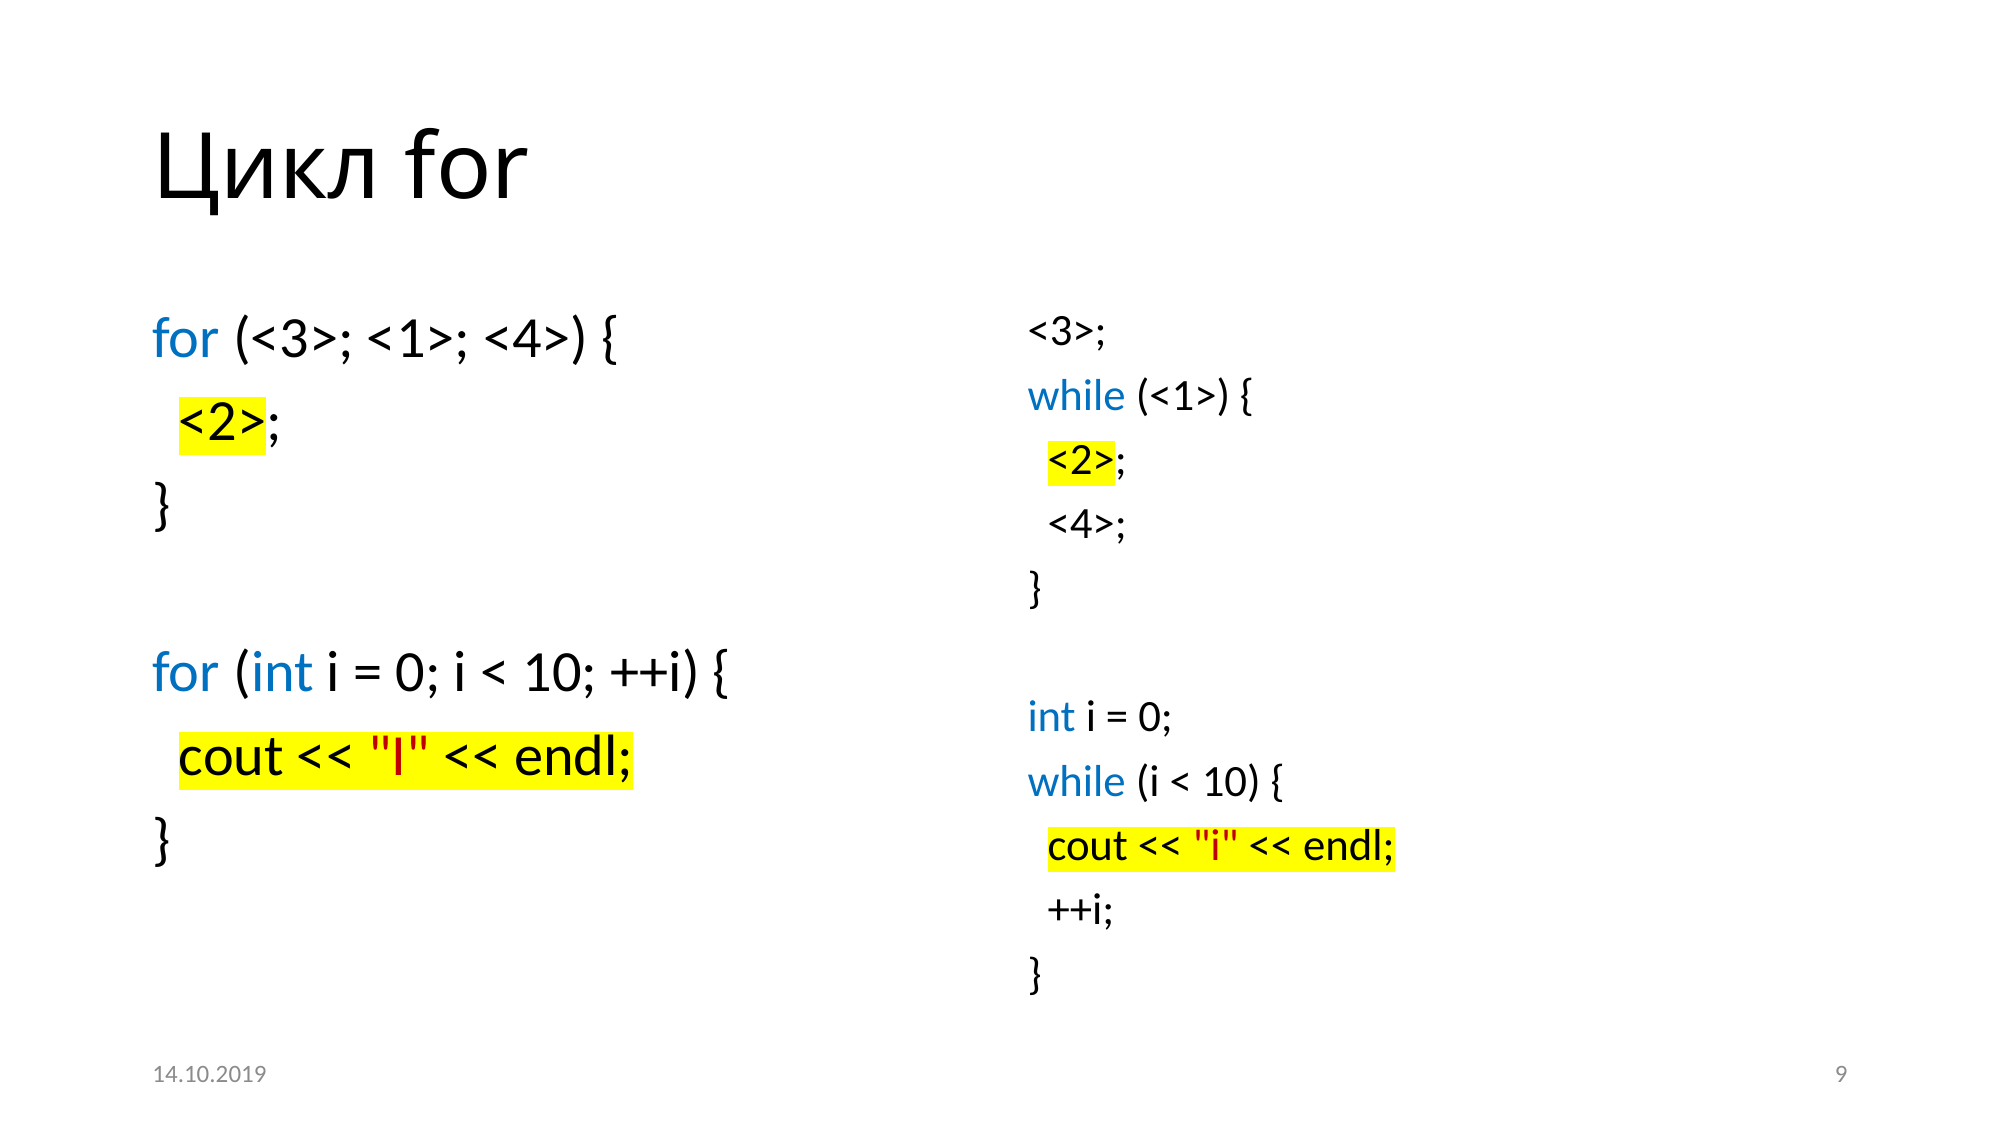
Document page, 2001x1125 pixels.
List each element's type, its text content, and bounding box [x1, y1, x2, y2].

slide_number 9 [1412, 1042, 1863, 1103]
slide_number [137, 1042, 588, 1103]
list <3>; while (<1>) { <2>; <4>; } int i = 0; while (i < 10) { cout << "i" << endl; ++i; } [1012, 299, 1863, 1014]
title Цикл for [137, 59, 1863, 278]
list for (<3>; <1>; <4>) { <2>; } for (int i = 0; i < 10; ++i) { cout << "I" << endl; } [137, 299, 988, 1014]
